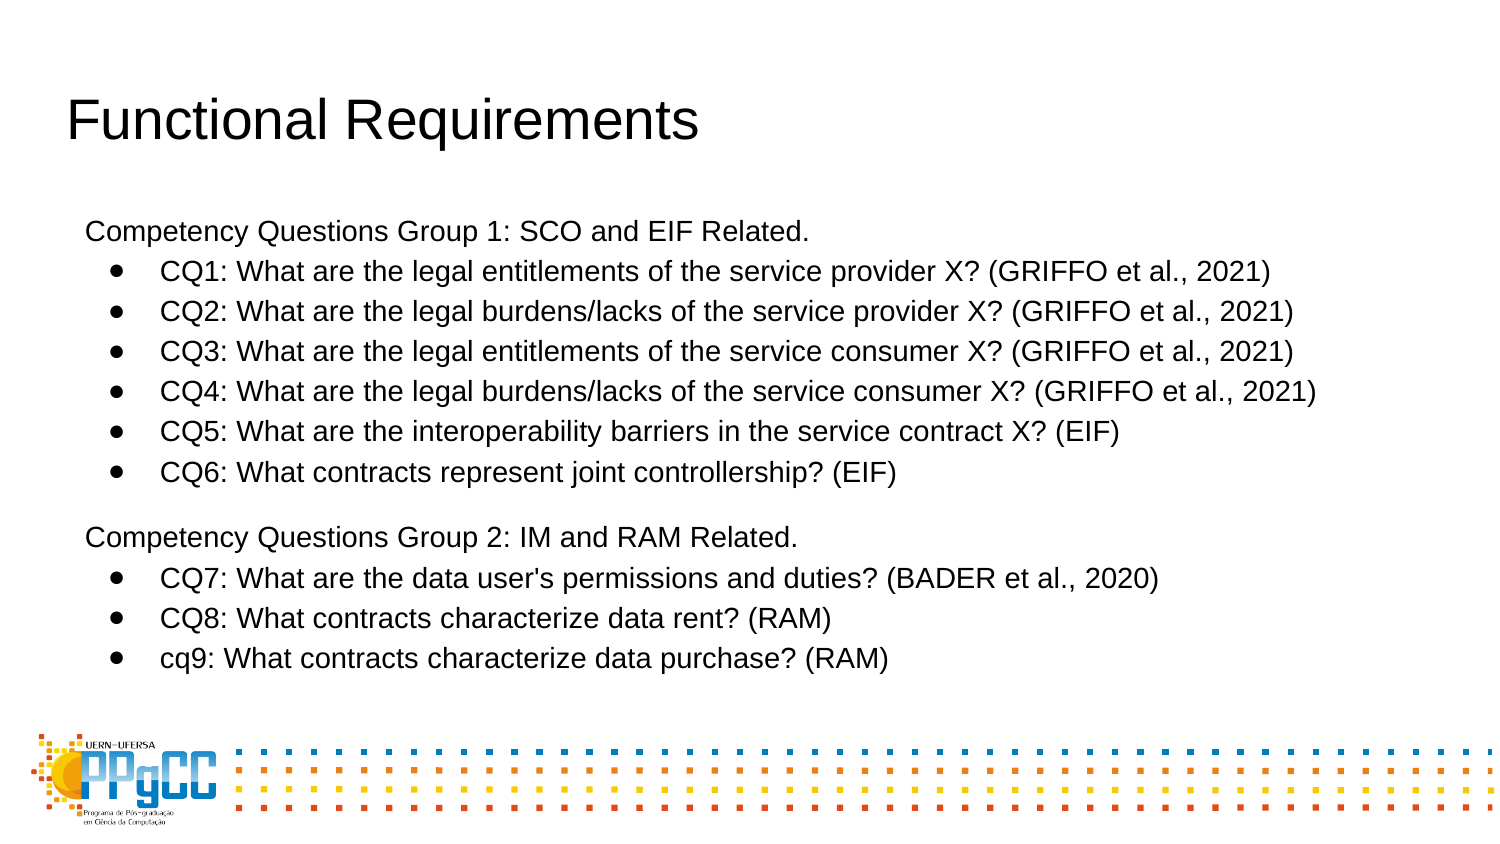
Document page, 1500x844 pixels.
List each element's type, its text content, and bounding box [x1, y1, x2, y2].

text_box Competency Questions Group 1: SCO and EIF Related. CQ1: What are the legal entitlements of the service provider X? (GRIFFO et al., 2021) CQ2: What are the legal burdens/lacks of the service provider X? (GRIFFO et al., 2021) CQ3: What are the legal entitlements of the service consumer X? (GRIFFO et al., 2021) CQ4: What are the legal burdens/lacks of the service consumer X? (GRIFFO et al., 2021) CQ5: What are the interoperability barriers in the service contract X? (EIF) CQ6: What contracts represent joint controllership? (EIF) [70, 191, 1338, 498]
title Functional Requirements [51, 72, 1449, 167]
picture [30, 734, 216, 826]
text_box Competency Questions Group 2: IM and RAM Related. CQ7: What are the data user's permissions and duties? (BADER et al., 2020) CQ8: What contracts characterize data rent? (RAM) cq9: What contracts characterize data purchase? (RAM) [70, 498, 1338, 730]
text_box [235, 751, 1495, 809]
